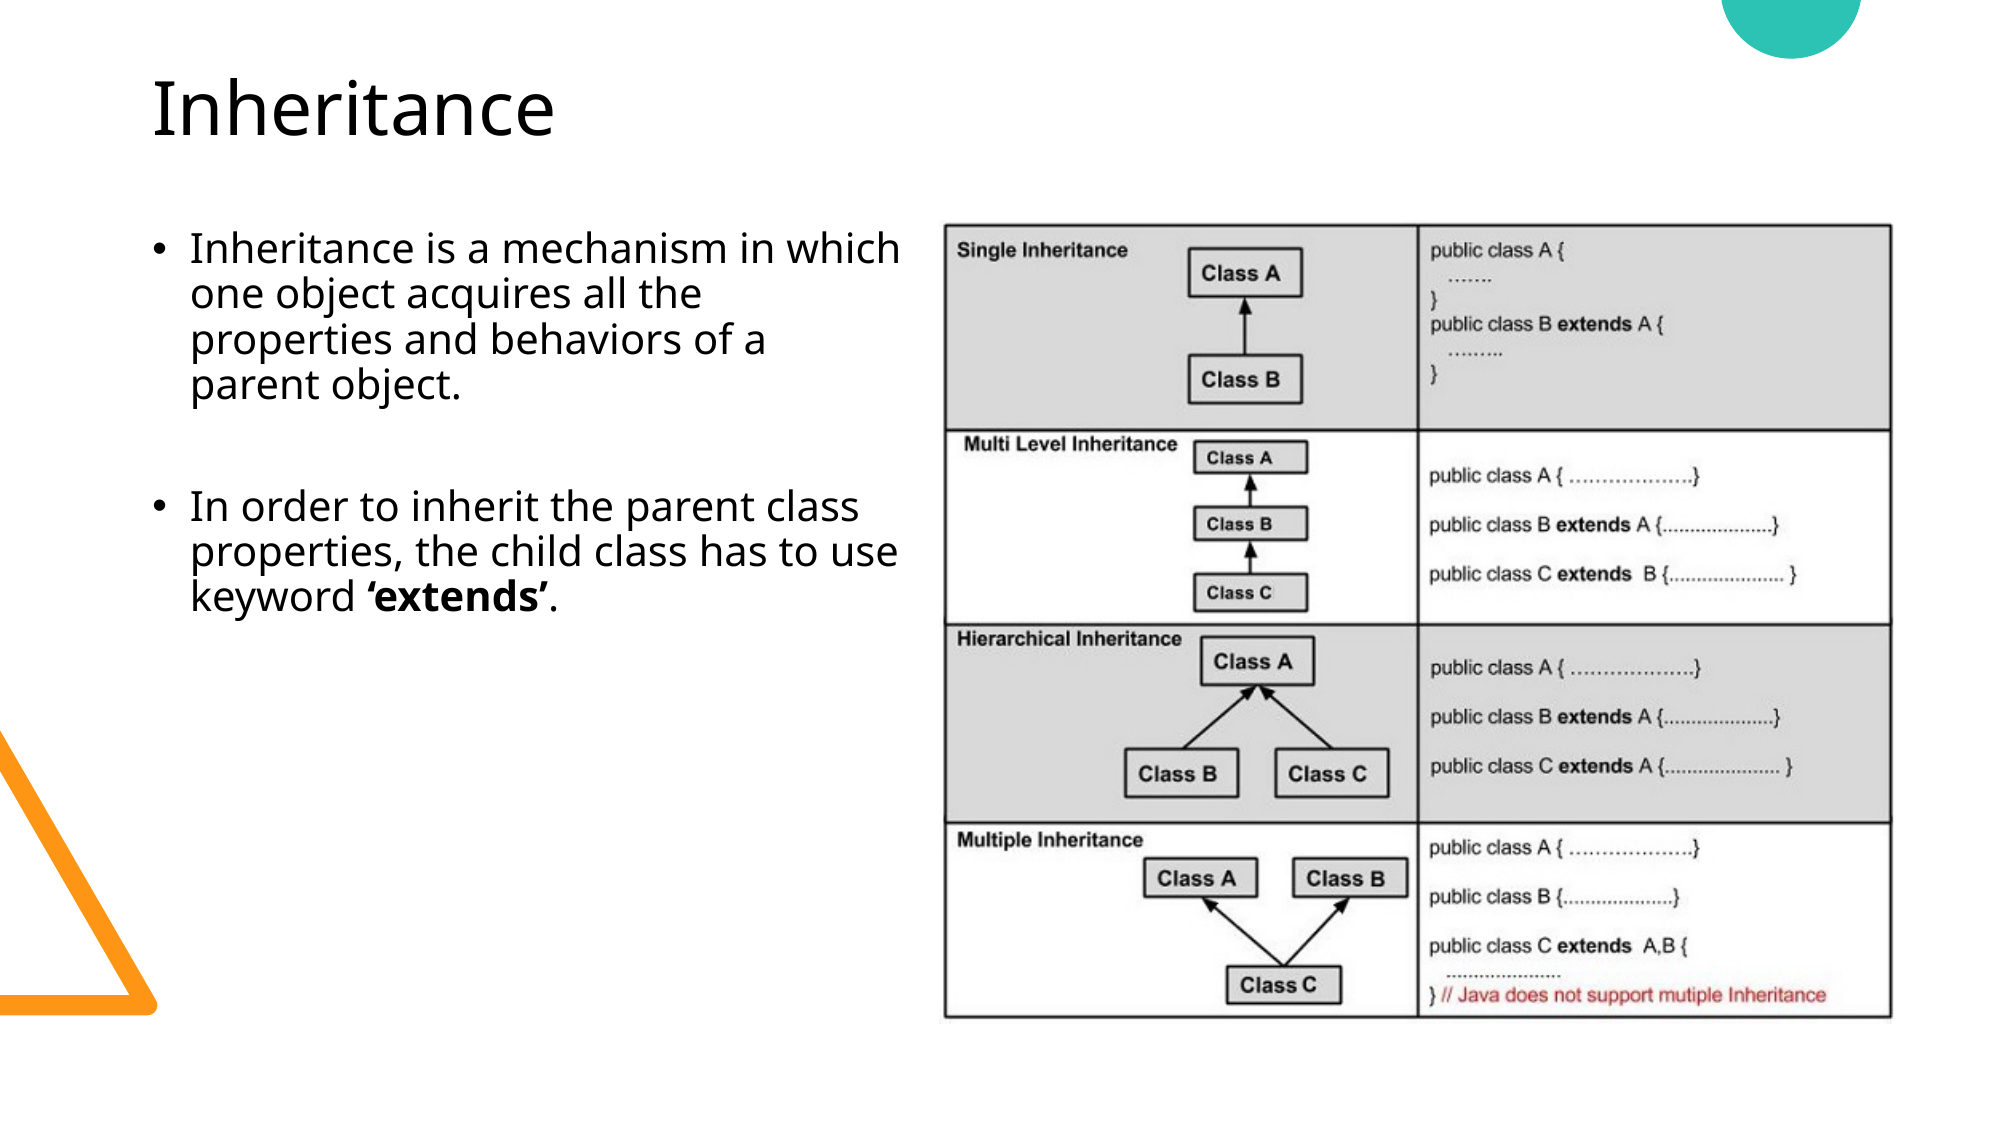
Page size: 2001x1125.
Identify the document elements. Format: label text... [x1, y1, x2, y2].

title Inheritance [137, 59, 1863, 163]
picture [939, 220, 1898, 1024]
list Inheritance is a mechanism in which one object acquires all the properties and behaviors of a parent object. In order to inherit the parent class properties, the child class has to use keyword ‘extends’. [137, 220, 919, 643]
